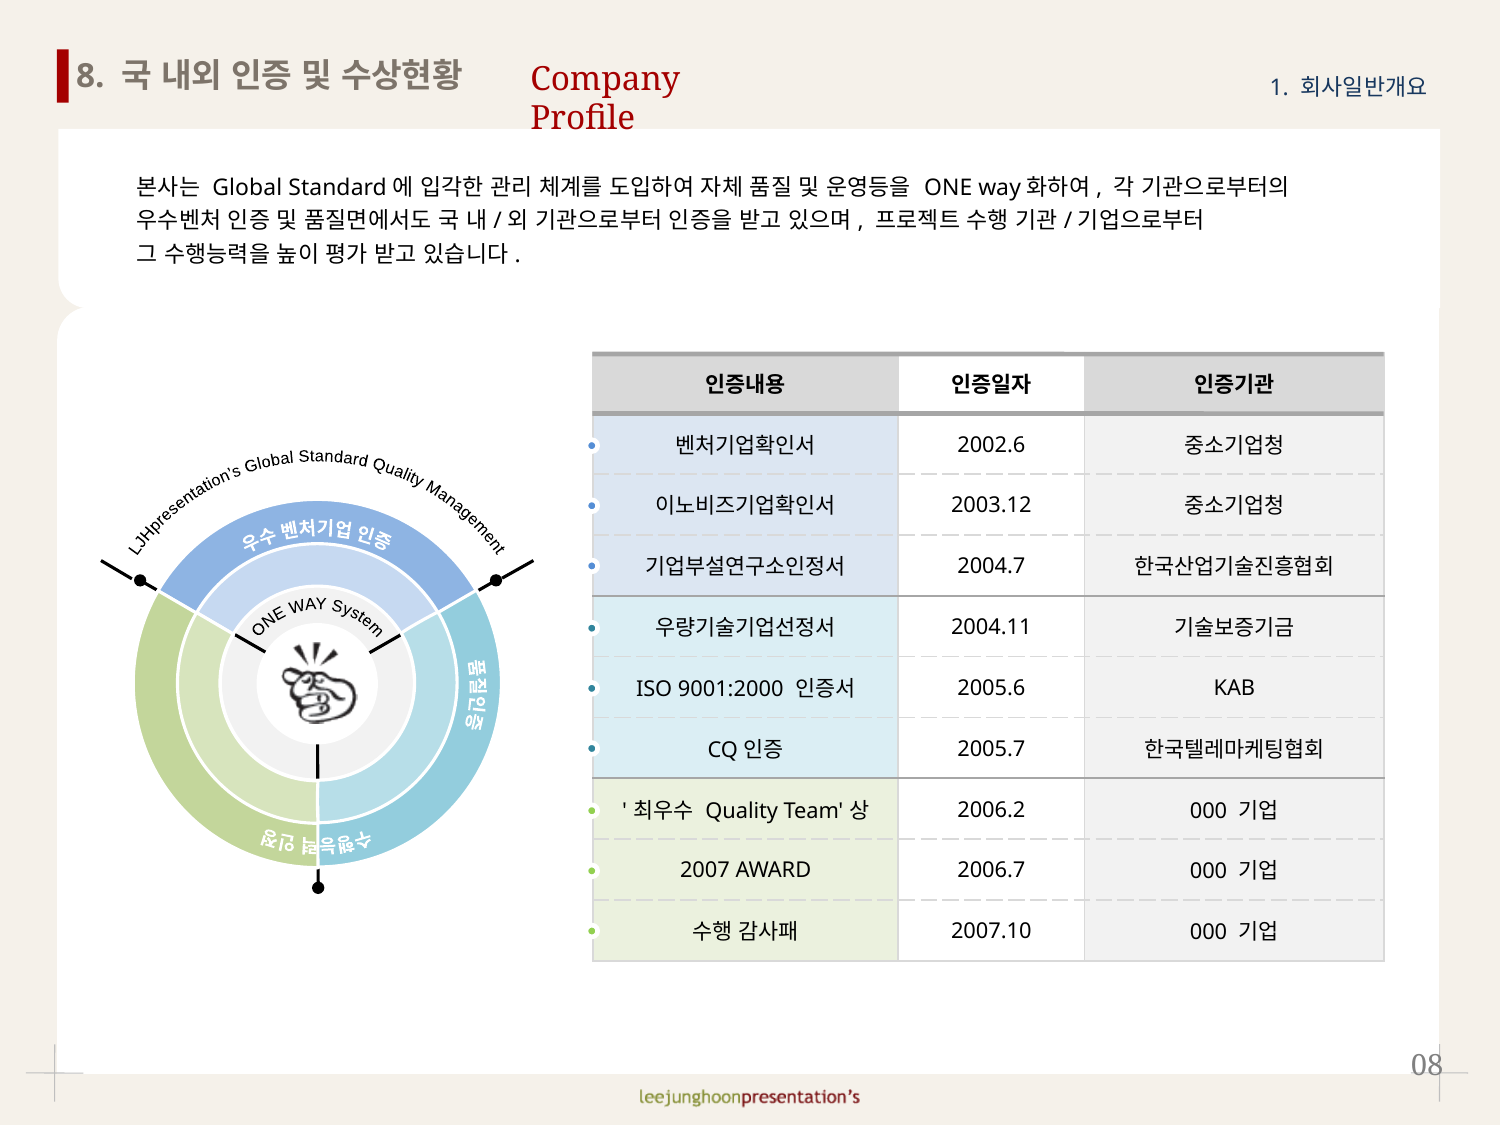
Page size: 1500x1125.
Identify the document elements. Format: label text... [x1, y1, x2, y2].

table_cell 000 기업 [1085, 779, 1383, 839]
table_cell 기업부설연구소인정서 [603, 535, 897, 595]
table_header 인증내용 [594, 361, 897, 411]
table_cell 2002.6 [899, 421, 1084, 474]
table_cell 이노비즈기업확인서 [603, 474, 897, 535]
table_cell 수행 감사패 [594, 900, 897, 960]
table_cell 2006.2 [899, 779, 1084, 839]
table_cell 2005.6 [899, 657, 1084, 717]
table_header 인증일자 [899, 362, 1084, 411]
table_cell 2006.7 [899, 839, 1084, 900]
table_cell KAB [1085, 657, 1383, 717]
table_cell 한국산업기술진흥협회 [1085, 535, 1383, 595]
table_cell 우량기술기업선정서 [603, 597, 897, 657]
table_cell 2003.12 [899, 474, 1084, 535]
table_cell 2007.10 [899, 900, 1084, 960]
table_cell 2004.7 [899, 535, 1084, 595]
table_cell 기술보증기금 [1085, 597, 1383, 657]
table_cell 000 기업 [1085, 839, 1383, 900]
table_cell 한국텔레마케팅협회 [1085, 717, 1383, 777]
table_cell 2005.7 [899, 717, 1084, 777]
table_cell 2004.11 [899, 597, 1084, 657]
table_cell 중소기업청 [1085, 474, 1383, 535]
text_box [585, 439, 598, 938]
table_cell 벤처기업확인서 [594, 420, 897, 474]
table_header 인증기관 [1085, 360, 1383, 411]
table_cell 2007 AWARD [603, 839, 897, 900]
table_cell CQ인증 [603, 717, 897, 777]
table_cell '최우수 Quality Team'상 [603, 779, 897, 839]
table_cell 중소기업청 [1085, 419, 1383, 474]
picture [640, 1089, 860, 1108]
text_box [93, 456, 542, 905]
table_cell ISO 9001:2000 인증서 [603, 657, 897, 717]
table_cell 000 기업 [1085, 900, 1383, 960]
picture [280, 641, 358, 724]
